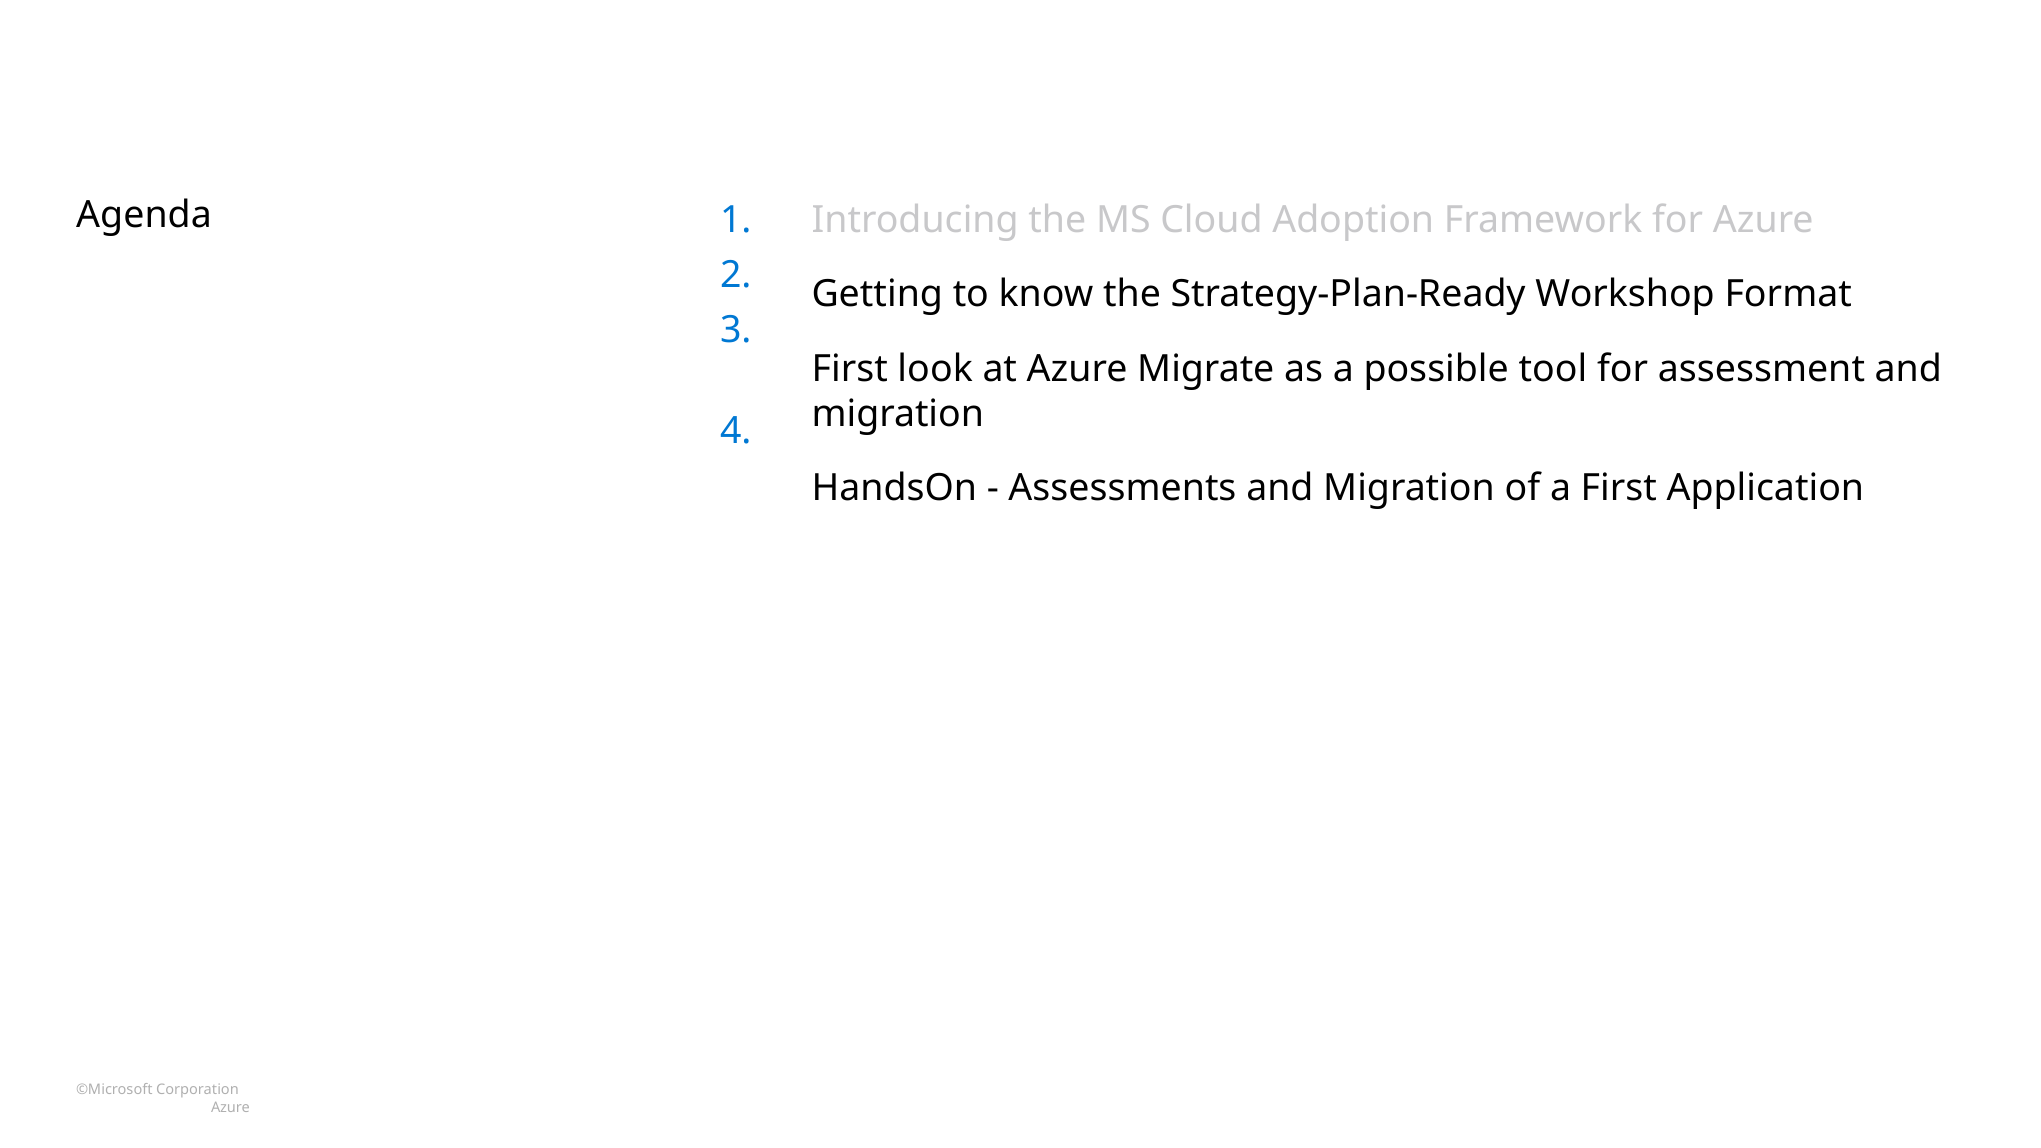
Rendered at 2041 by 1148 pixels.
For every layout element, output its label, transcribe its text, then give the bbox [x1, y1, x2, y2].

title Agenda [76, 195, 682, 347]
list Introducing the MS Cloud Adoption Framework for Azure Getting to know the Strategy-Plan-Ready Workshop Format First look at Azure Migrate as a possible tool for assessment and migration HandsOn - Assessments and Migration of a First Application [811, 194, 1971, 829]
list 1. 2. 3. 4. [720, 194, 811, 829]
